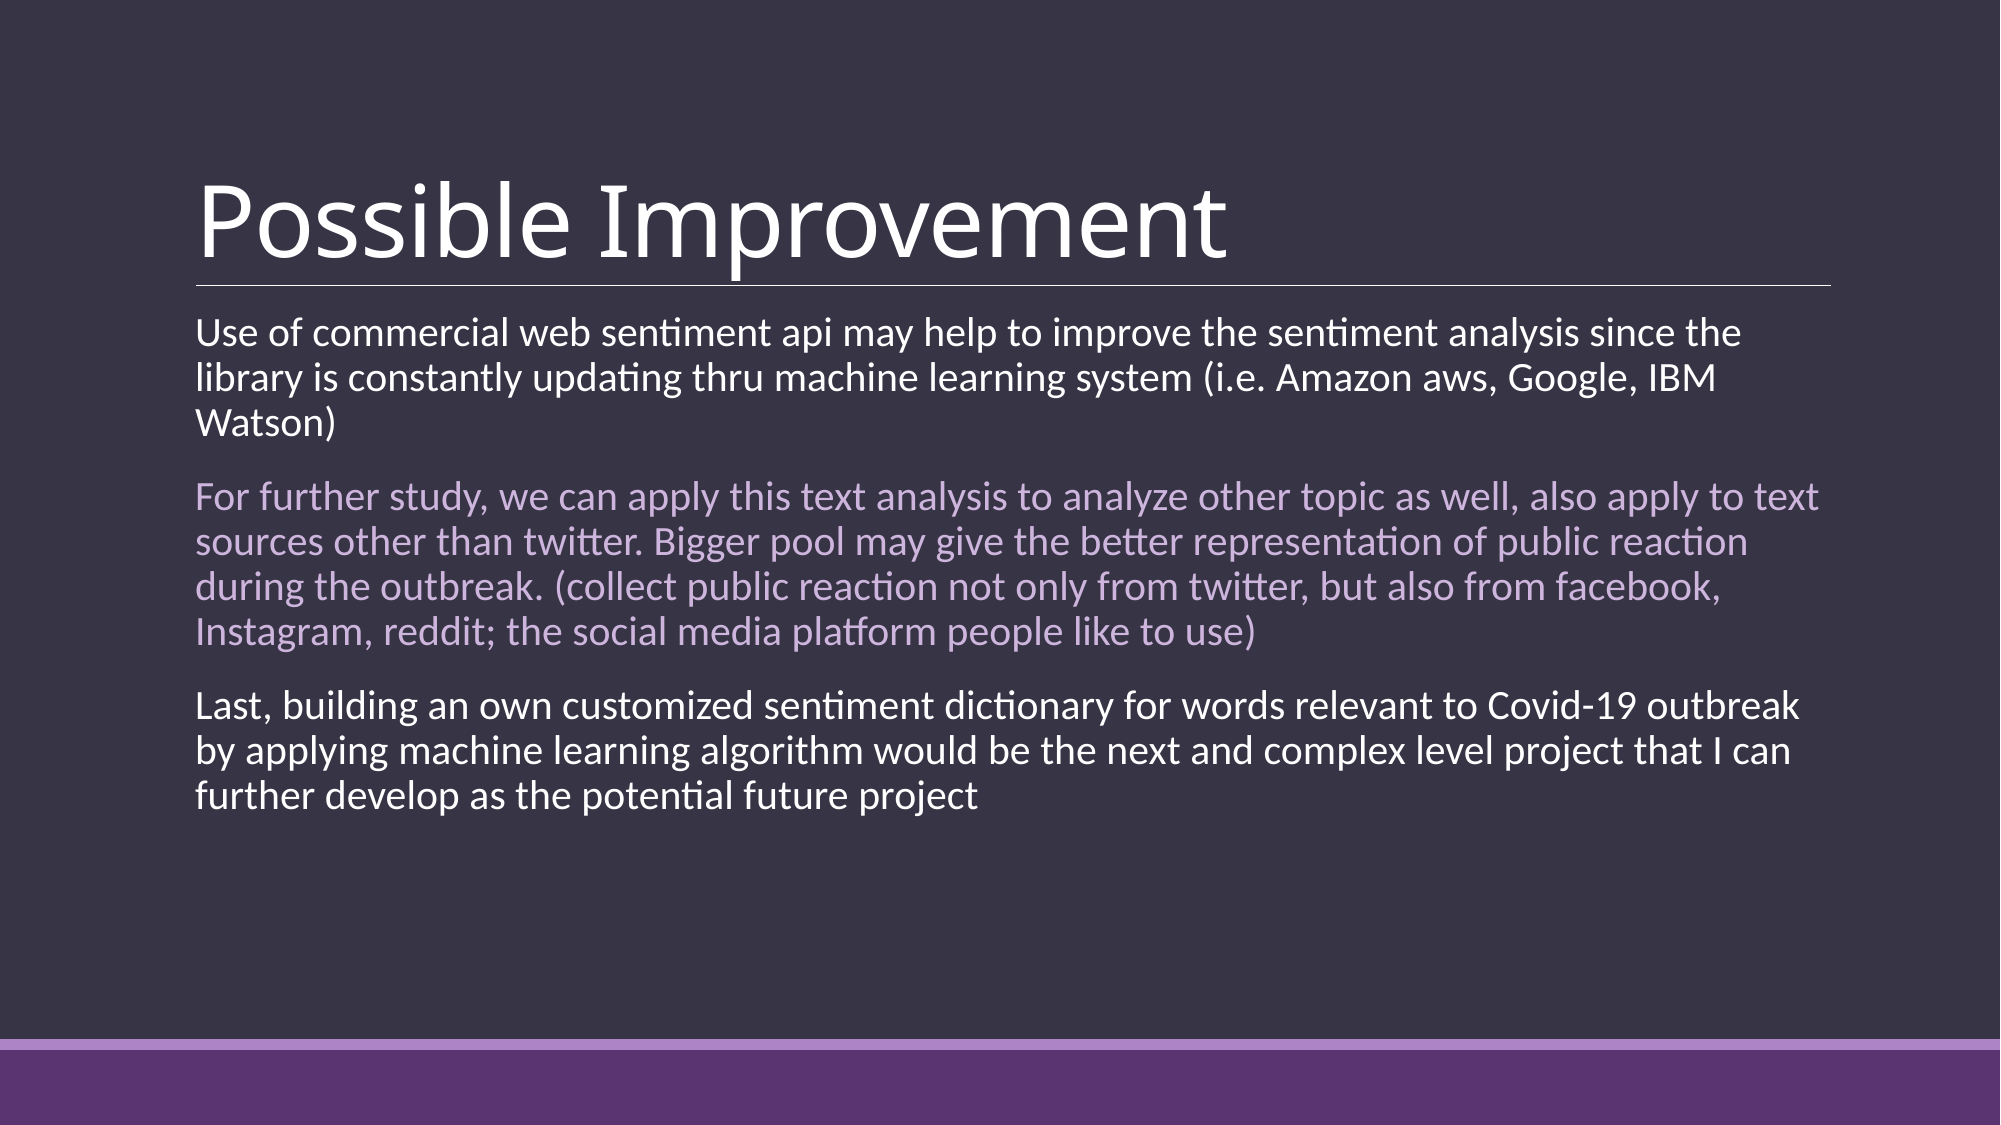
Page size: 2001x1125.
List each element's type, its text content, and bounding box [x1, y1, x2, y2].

list Use of commercial web sentiment api may help to improve the sentiment analysis since the library is constantly updating thru machine learning system (i.e. Amazon aws, Google, IBM Watson) For further study, we can apply this text analysis to analyze other topic as well, also apply to text sources other than twitter. Bigger pool may give the better representation of public reaction during the outbreak. (collect public reaction not only from twitter, but also from facebook, Instagram, reddit; the social media platform people like to use) Last, building an own customized sentiment dictionary for words relevant to Covid-19 outbreak by applying machine learning algorithm would be the next and complex level project that I can further develop as the potential future project [180, 302, 1830, 963]
title Possible Improvement [180, 47, 1830, 285]
